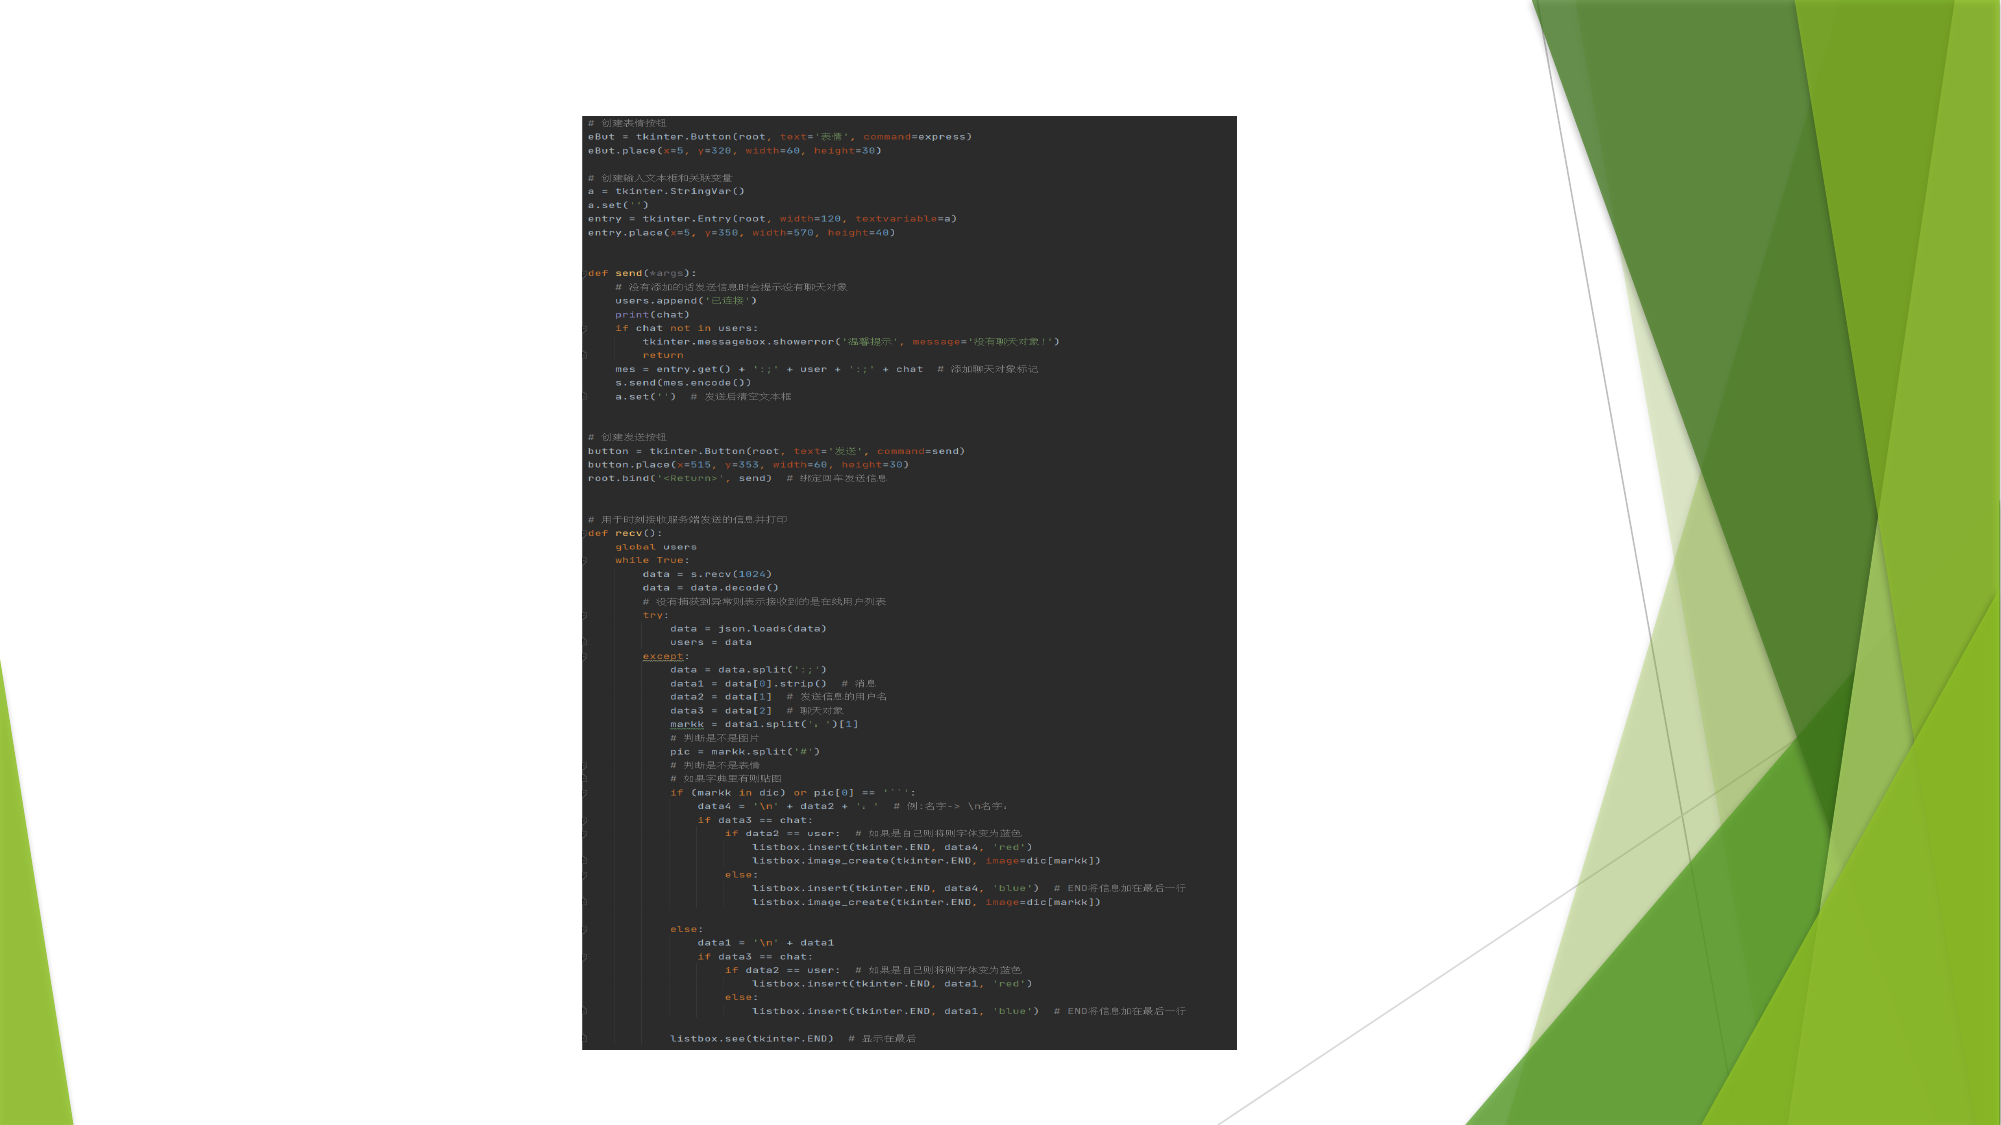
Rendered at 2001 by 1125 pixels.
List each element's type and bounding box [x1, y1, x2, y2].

list [581, 116, 1237, 1051]
